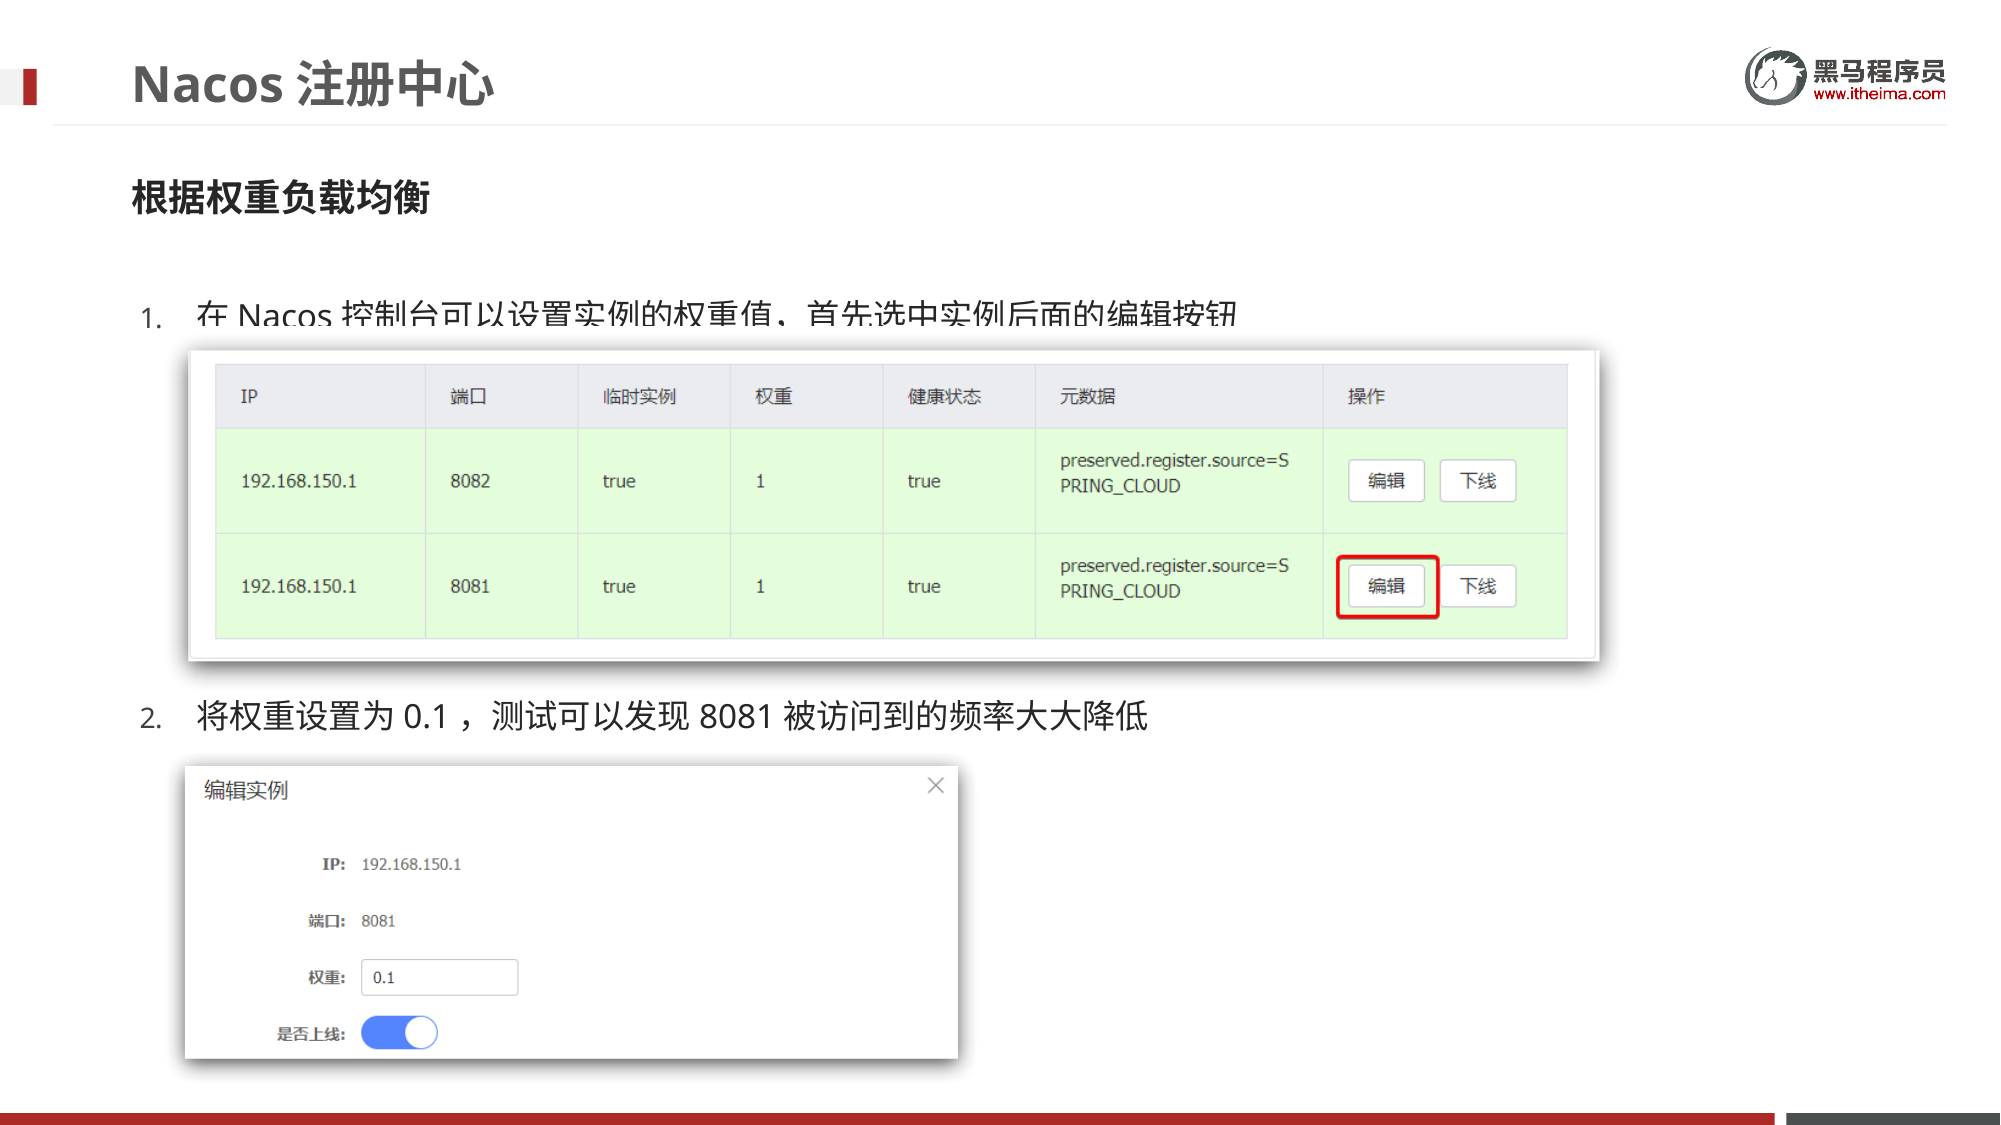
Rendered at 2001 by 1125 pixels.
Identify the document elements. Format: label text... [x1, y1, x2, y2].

text_box 在Nacos控制台可以设置实例的权重值，首先选中实例后面的编辑按钮 将权重设置为0.1，测试可以发现8081被访问到的频率大大降低 [124, 268, 1750, 961]
picture [164, 326, 1625, 692]
list 根据权重负载均衡 [116, 154, 1880, 239]
title Nacos注册中心 [116, 40, 1556, 125]
picture [164, 745, 979, 1086]
picture [1744, 46, 1946, 106]
